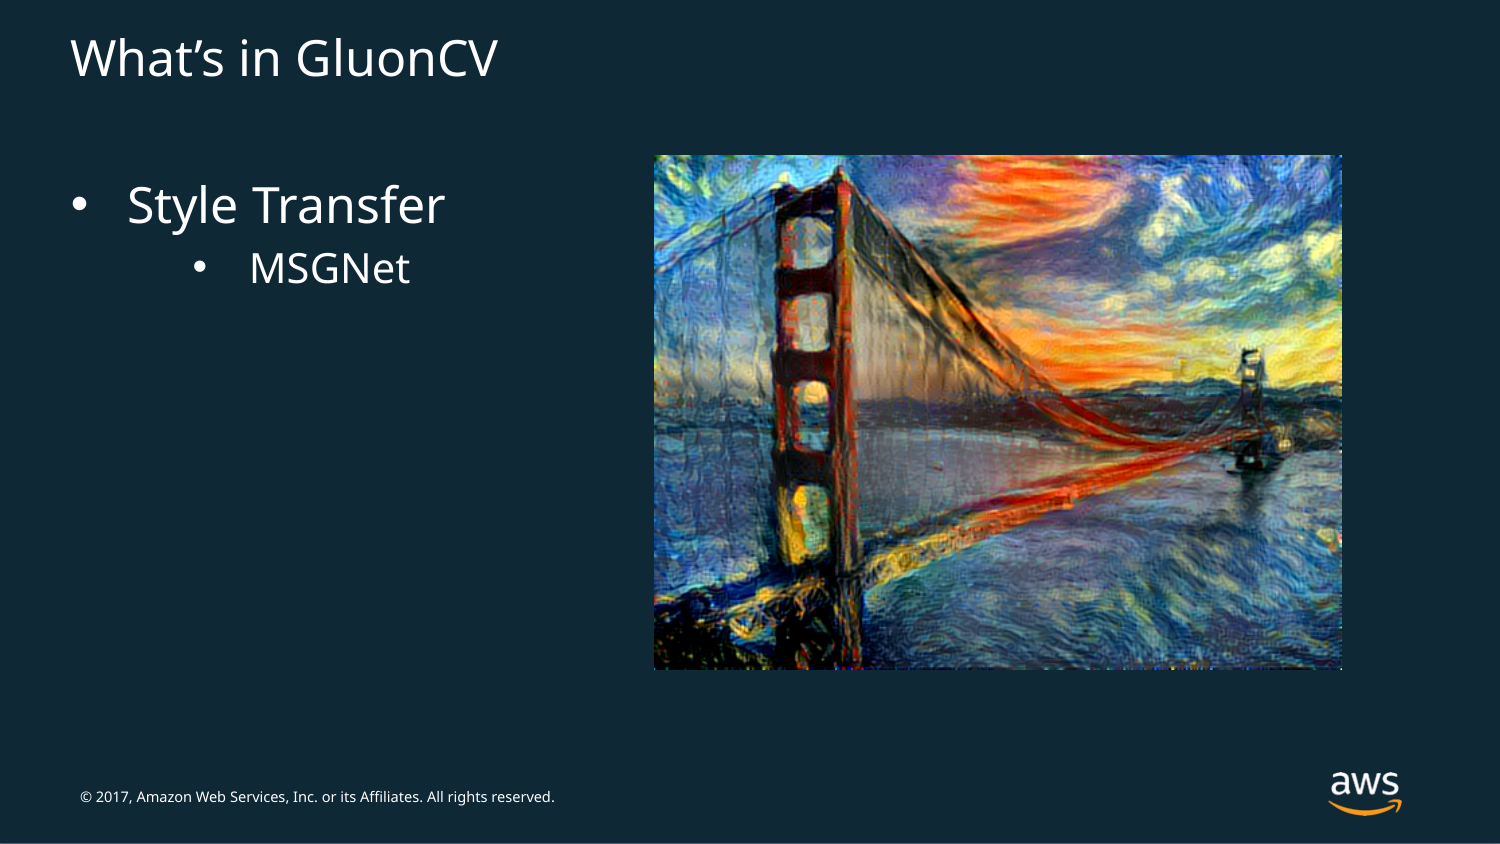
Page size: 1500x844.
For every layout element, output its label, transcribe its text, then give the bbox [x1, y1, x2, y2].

list Style Transfer MSGNet [55, 165, 1402, 749]
picture [1328, 772, 1402, 816]
picture [654, 155, 1342, 670]
title What’s in GluonCV [55, 18, 1402, 109]
